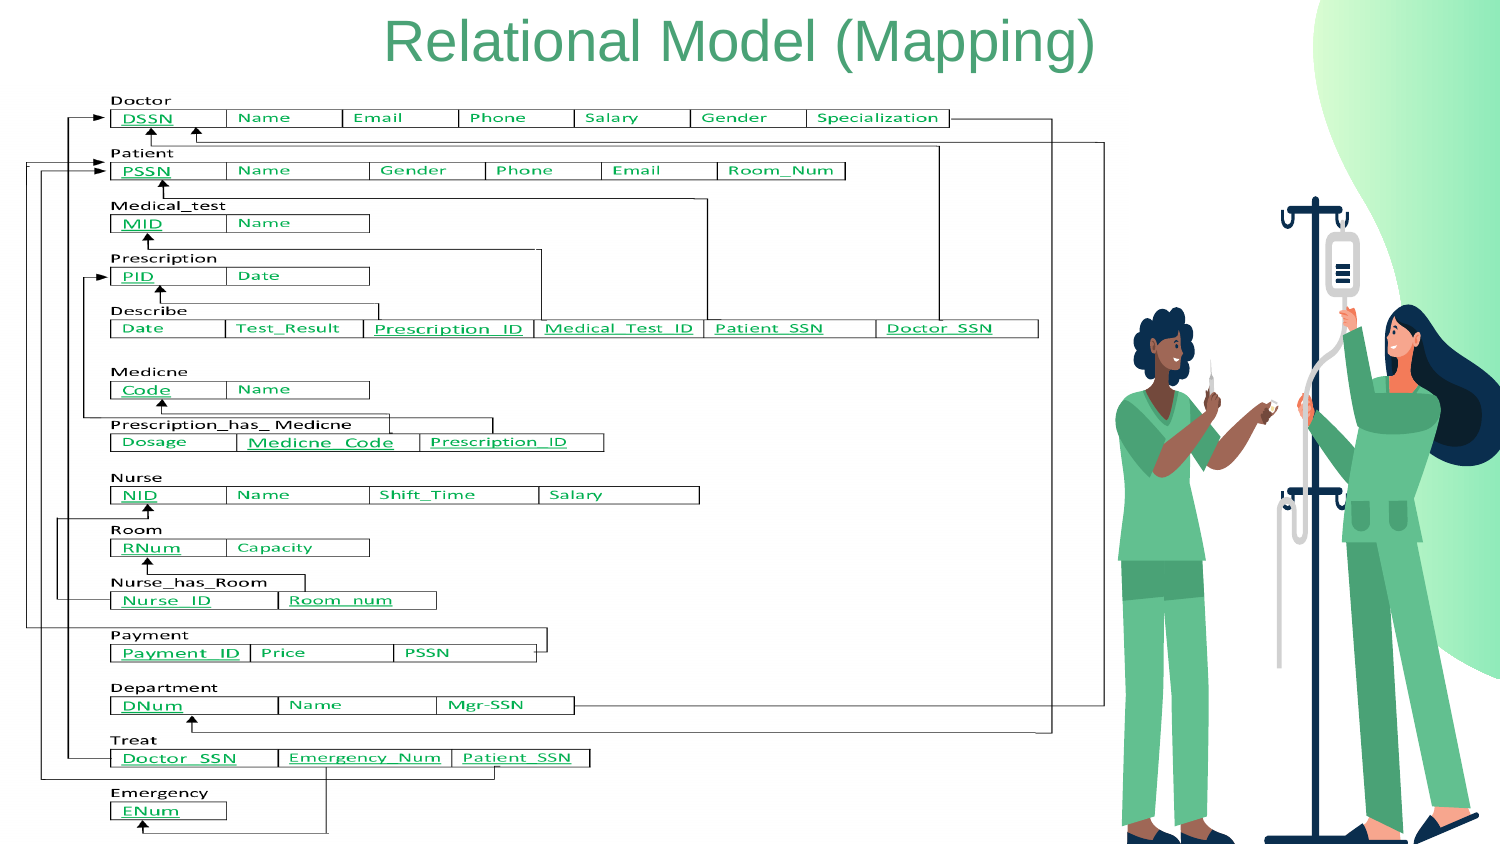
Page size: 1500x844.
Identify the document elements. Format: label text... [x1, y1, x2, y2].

title Relational Model (Mapping) [108, 12, 1373, 65]
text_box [1112, 195, 1500, 844]
picture [0, 84, 1129, 844]
